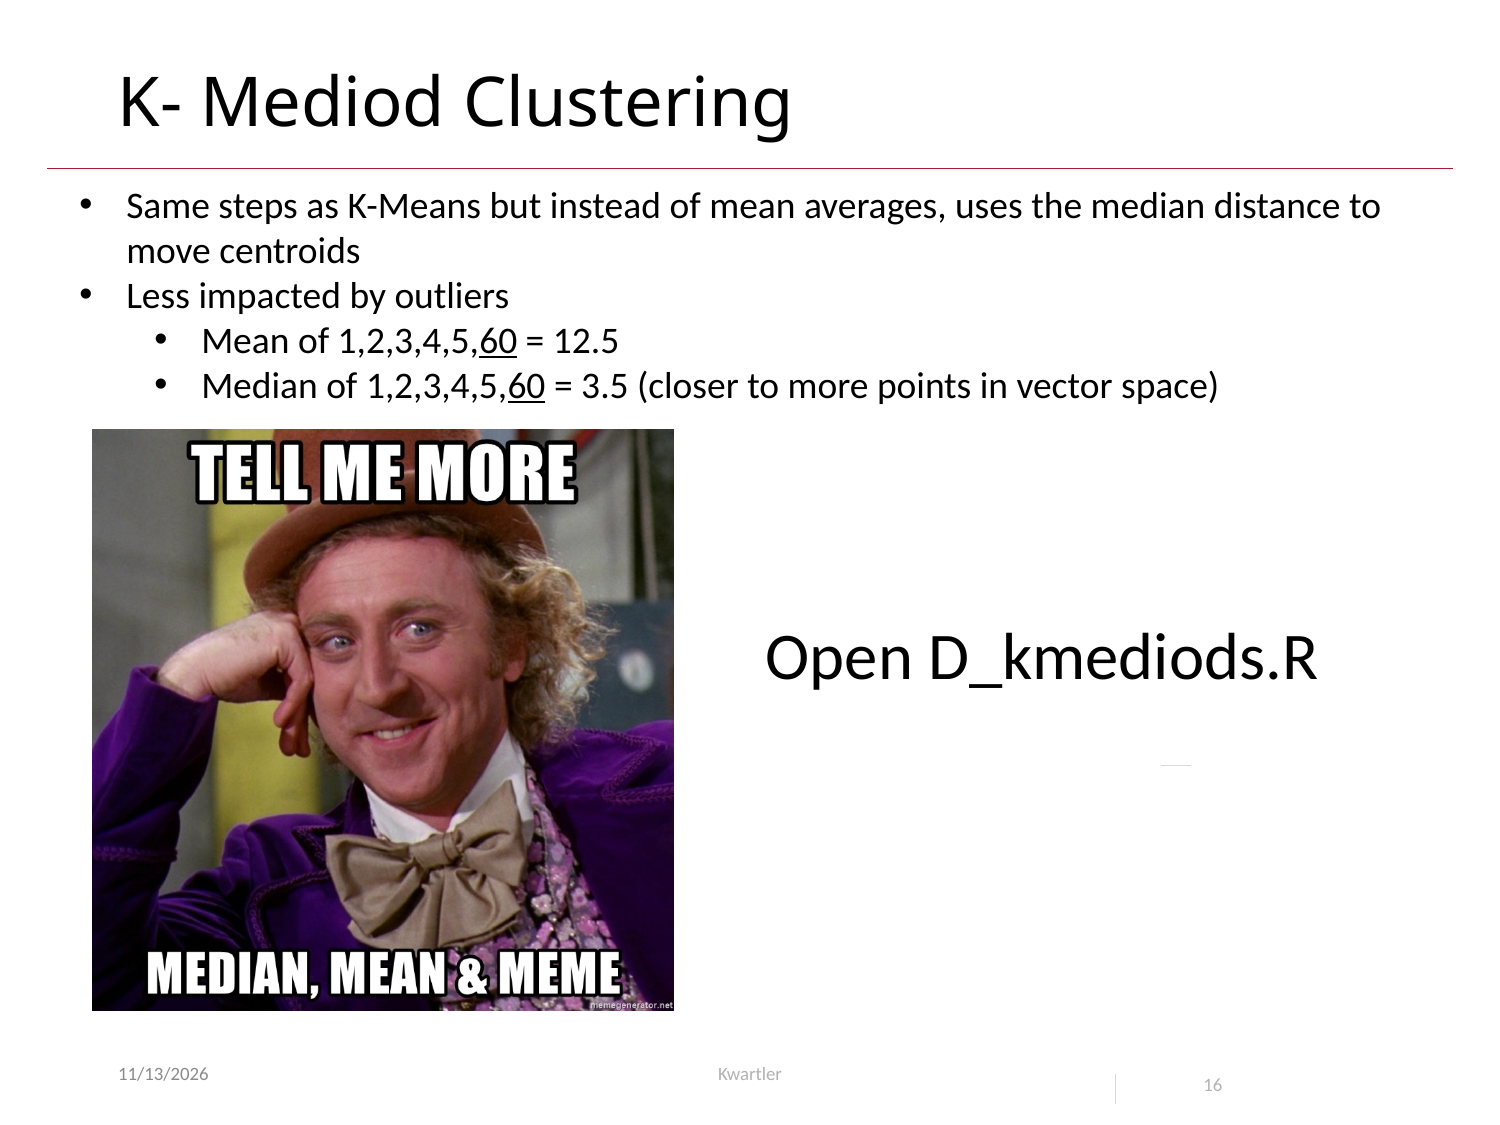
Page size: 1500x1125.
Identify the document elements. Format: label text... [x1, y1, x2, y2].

picture [92, 429, 674, 1011]
text_box Same steps as K-Means but instead of mean averages, uses the median distance to move centroids Less impacted by outliers Mean of 1,2,3,4,5,60 = 12.5 Median of 1,2,3,4,5,60 = 3.5 (closer to more points in vector space) [64, 173, 1400, 413]
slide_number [103, 1042, 441, 1103]
slide_number 16 [1188, 1042, 1330, 1103]
text_box Open D_kmediods.R [750, 605, 1334, 700]
title K- Mediod Clustering [103, 59, 1397, 157]
footer Kwartler [496, 1042, 1004, 1103]
